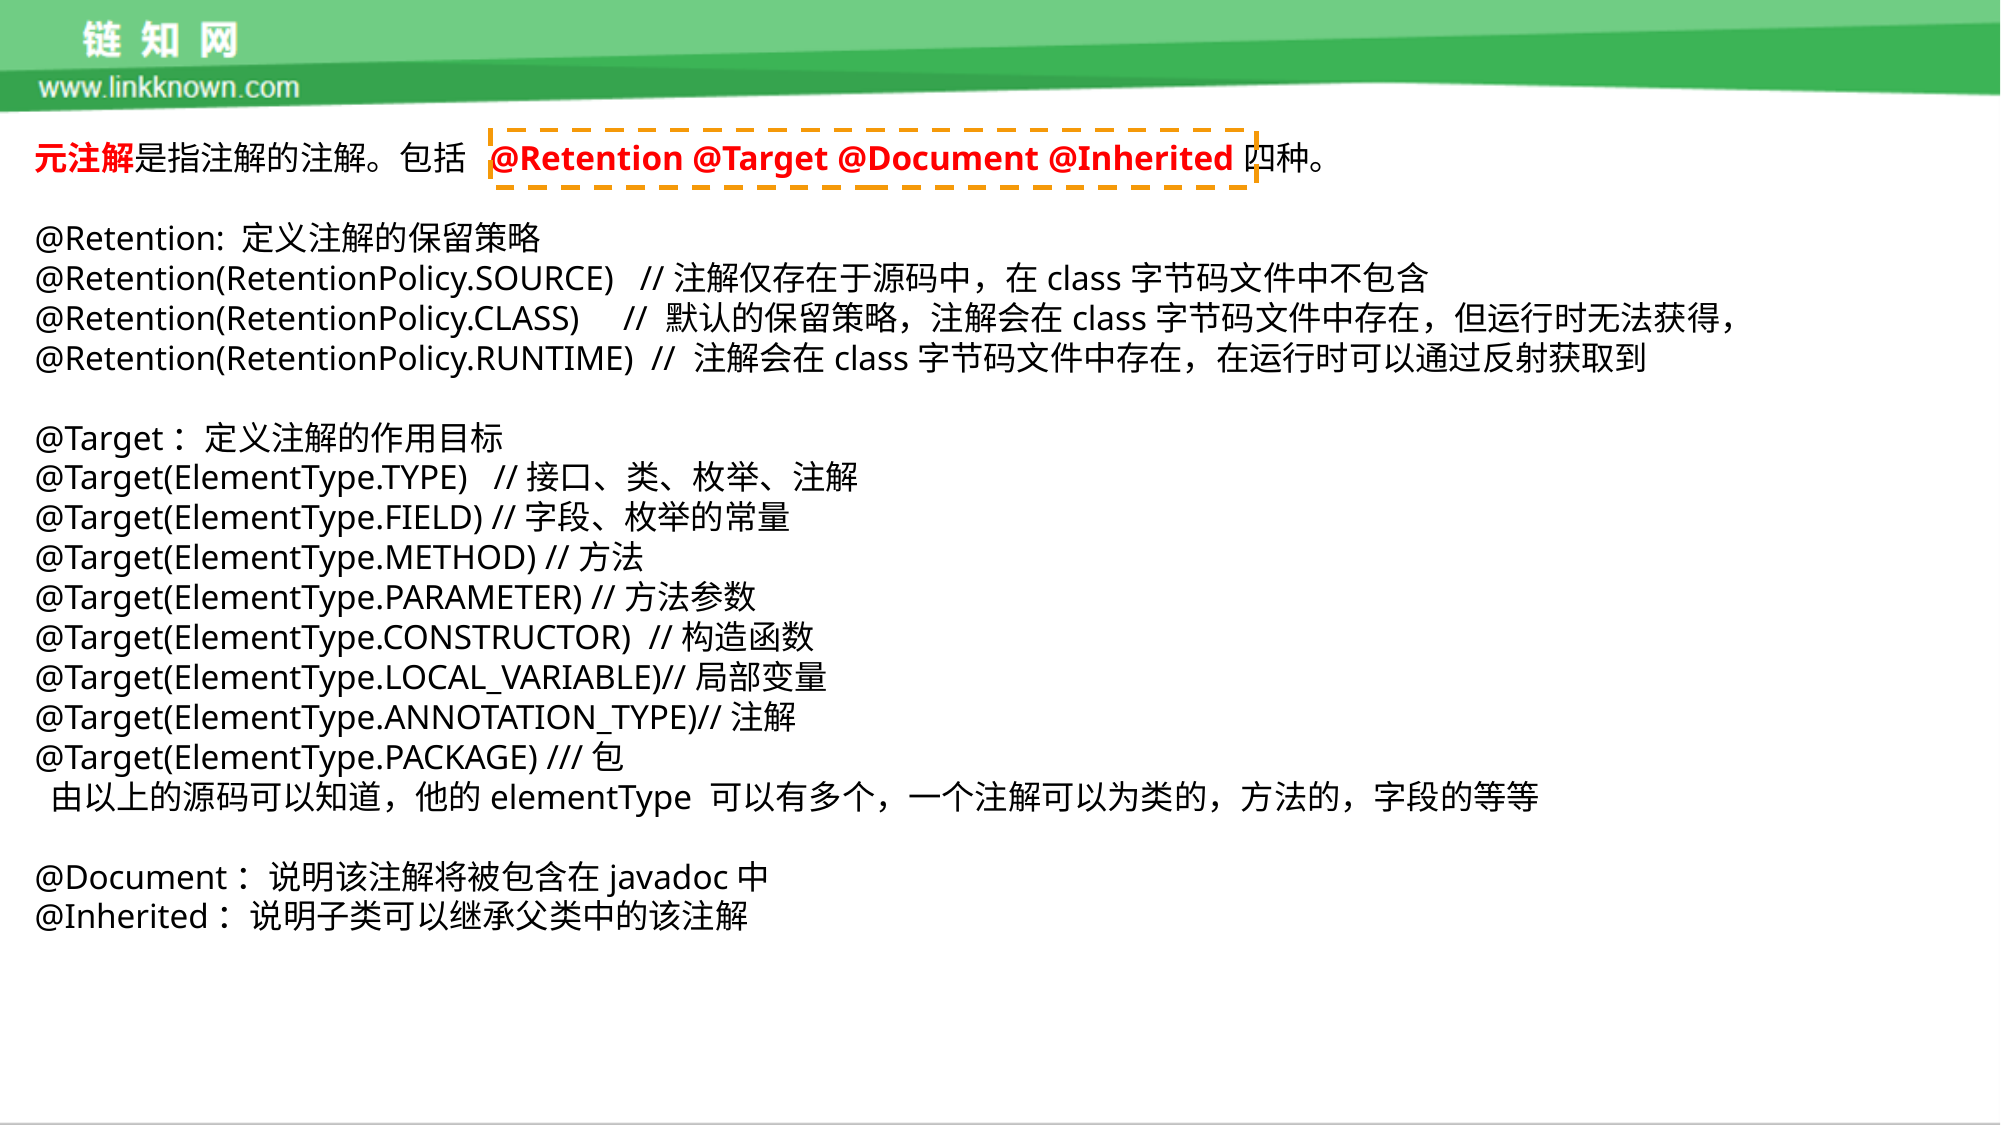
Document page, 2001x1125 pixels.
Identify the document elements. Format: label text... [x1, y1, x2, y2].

text_box 元注解是指注解的注解。包括 @Retention @Target @Document @Inherited四种。 @Retention: 定义注解的保留策略 @Retention(RetentionPolicy.SOURCE) //注解仅存在于源码中，在class字节码文件中不包含 @Retention(RetentionPolicy.CLASS) // 默认的保留策略，注解会在class字节码文件中存在，但运行时无法获得， @Retention(RetentionPolicy.RUNTIME) // 注解会在class字节码文件中存在，在运行时可以通过反射获取到 @Target：定义注解的作用目标 @Target(ElementType.TYPE) //接口、类、枚举、注解 @Target(ElementType.FIELD) //字段、枚举的常量 @Target(ElementType.METHOD) //方法 @Target(ElementType.PARAMETER) //方法参数 @Target(ElementType.CONSTRUCTOR) //构造函数 @Target(ElementType.LOCAL_VARIABLE)//局部变量 @Target(ElementType.ANNOTATION_TYPE)//注解 @Target(ElementType.PACKAGE) ///包 由以上的源码可以知道，他的elementType 可以有多个，一个注解可以为类的，方法的，字段的等等 @Document：说明该注解将被包含在javadoc中 @Inherited：说明子类可以继承父类中的该注解 [19, 129, 1967, 943]
picture [0, 0, 2001, 1125]
text_box [489, 129, 1258, 188]
